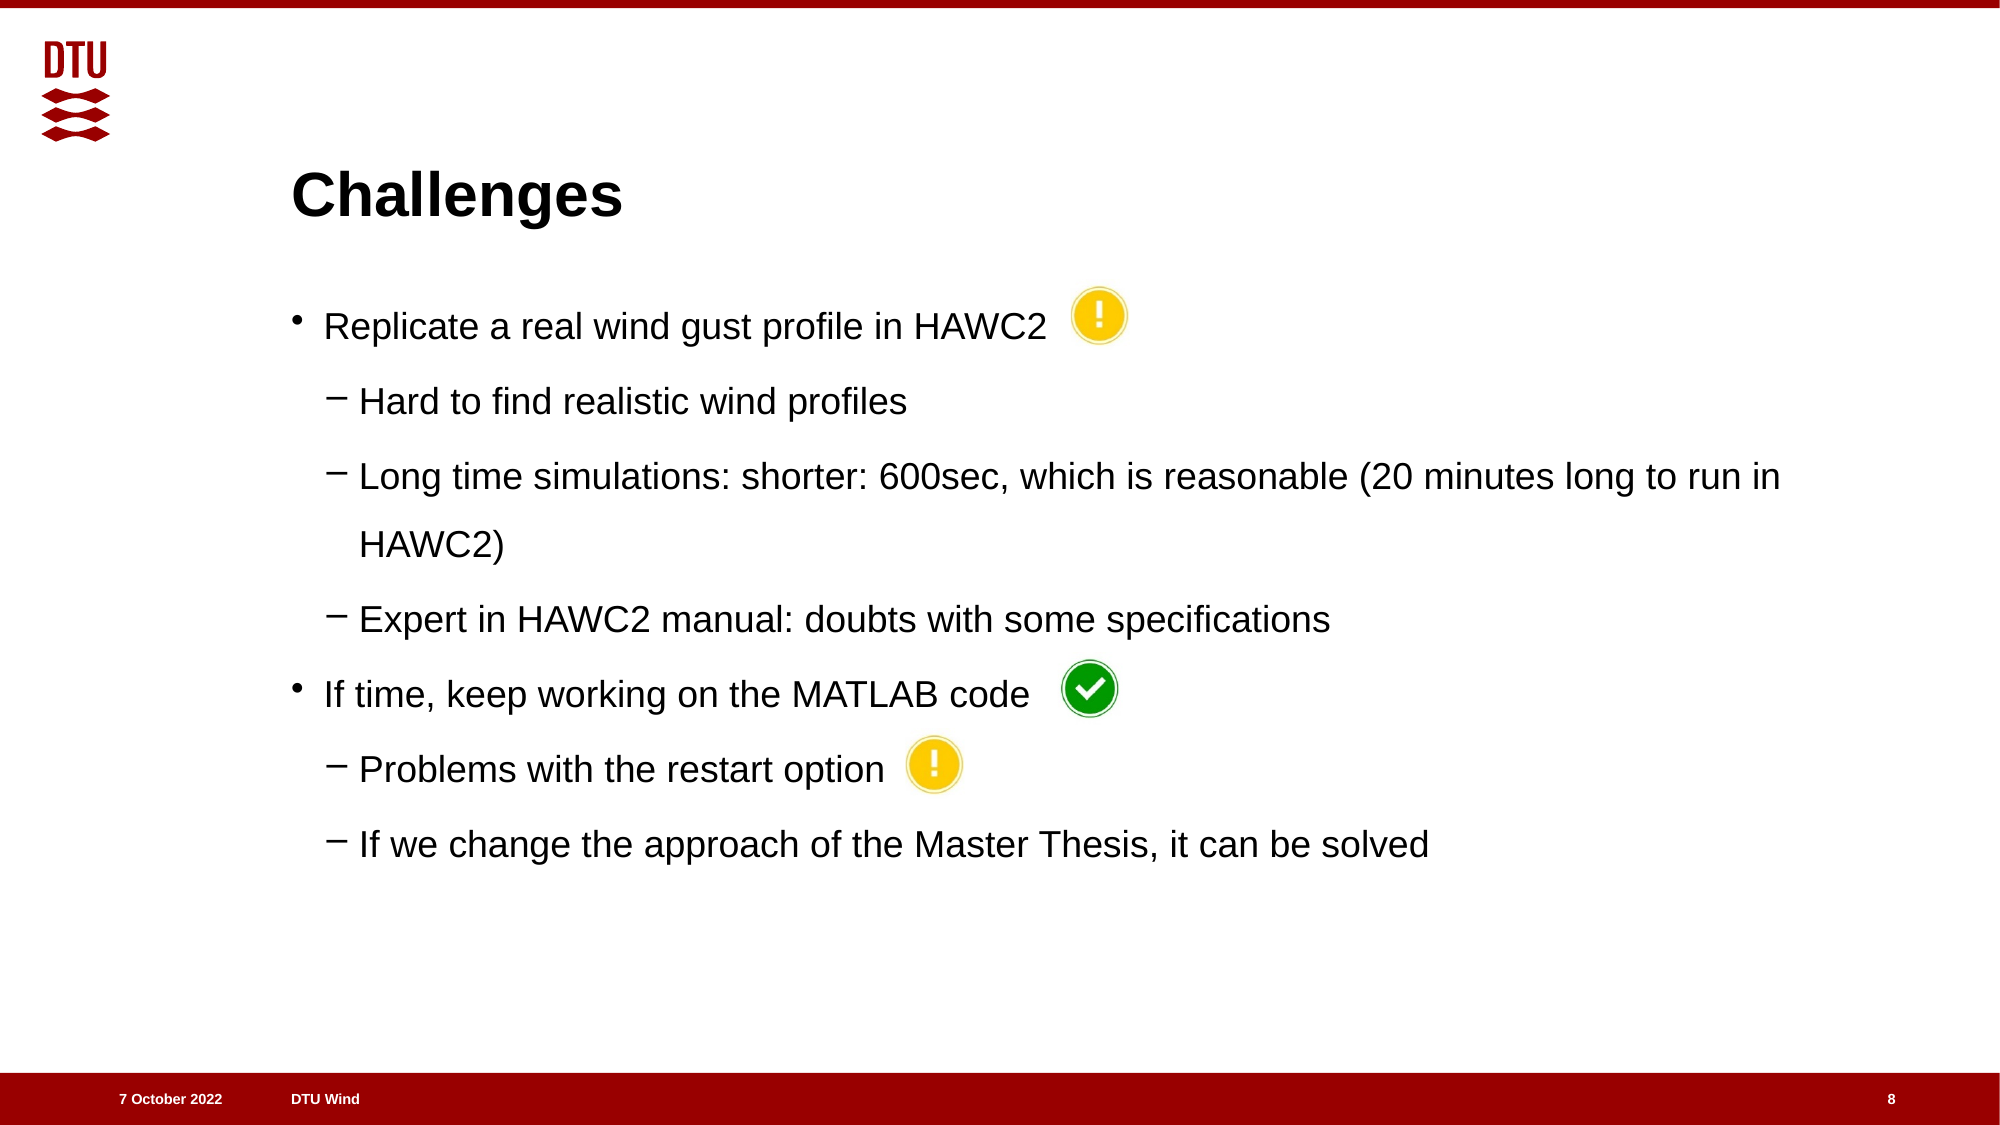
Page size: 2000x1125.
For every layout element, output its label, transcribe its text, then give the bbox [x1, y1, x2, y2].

picture [905, 715, 965, 799]
picture [1070, 266, 1130, 350]
list Replicate a real wind gust profile in HAWC2 Hard to find realistic wind profiles Long time simulations: shorter: 600sec, which is reasonable (20 minutes long to run in HAWC2) Expert in HAWC2 manual: doubts with some specifications If time, keep working on the MATLAB code Problems with the restart option If we change the approach of the Master Thesis, it can be solved [291, 279, 1819, 1026]
picture [1057, 652, 1126, 730]
slide_number 8 [1887, 1073, 1959, 1125]
title Challenges [291, 69, 1819, 230]
